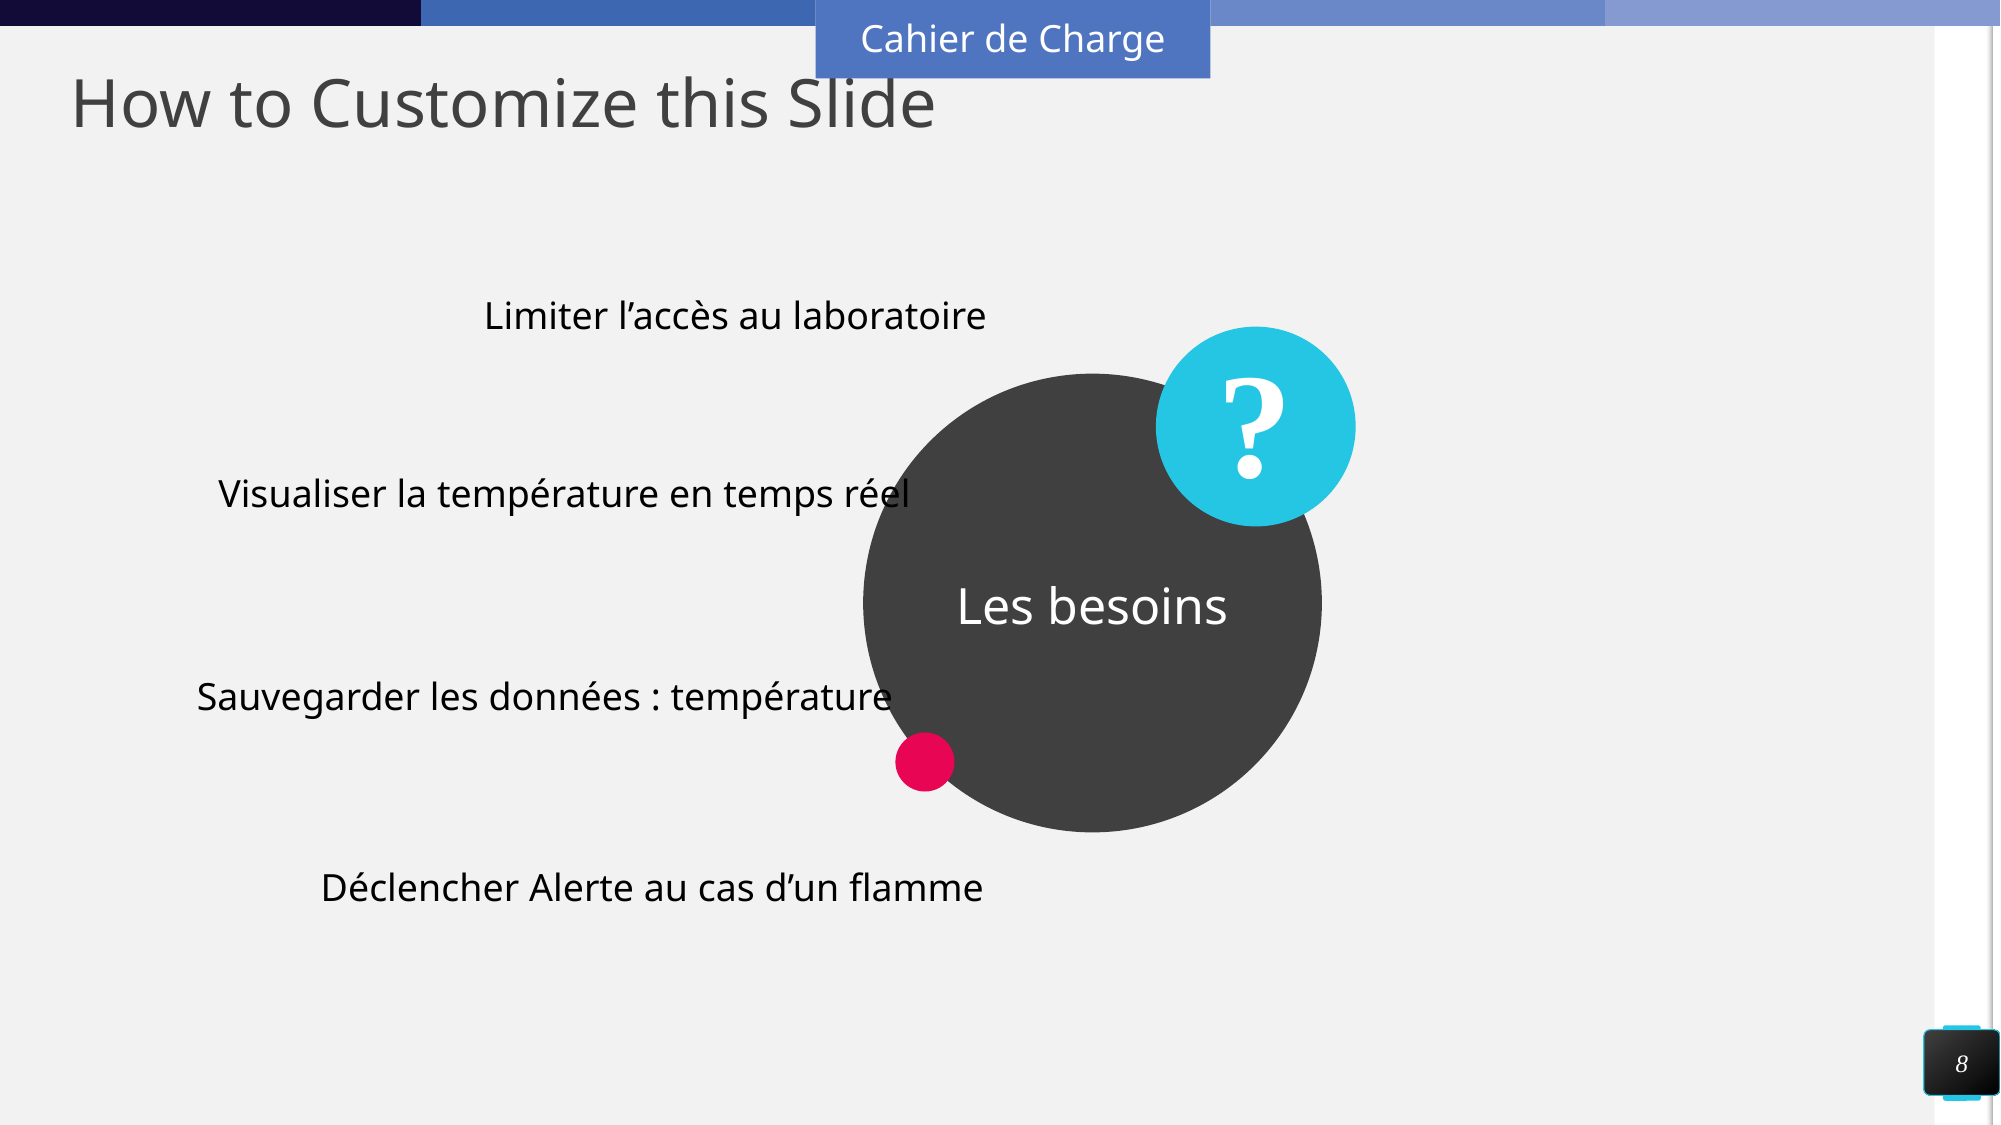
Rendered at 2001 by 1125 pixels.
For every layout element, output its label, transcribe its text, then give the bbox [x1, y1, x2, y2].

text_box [863, 326, 1356, 833]
text_box Sauvegarder les données : température [182, 665, 863, 726]
title How to Customize this Slide [70, 70, 1930, 142]
text_box Cahier de Charge [815, 0, 1211, 79]
text_box [1209, 0, 1604, 27]
text_box [422, 0, 815, 27]
text_box Limiter l’accès au laboratoire [469, 284, 1002, 344]
slide_number 8 [1923, 1029, 2000, 1096]
text_box Déclencher Alerte au cas d’un flamme [305, 856, 1000, 917]
text_box Visualiser la température en temps réel [203, 462, 863, 522]
text_box [1604, 0, 2000, 27]
text_box [0, 0, 422, 27]
